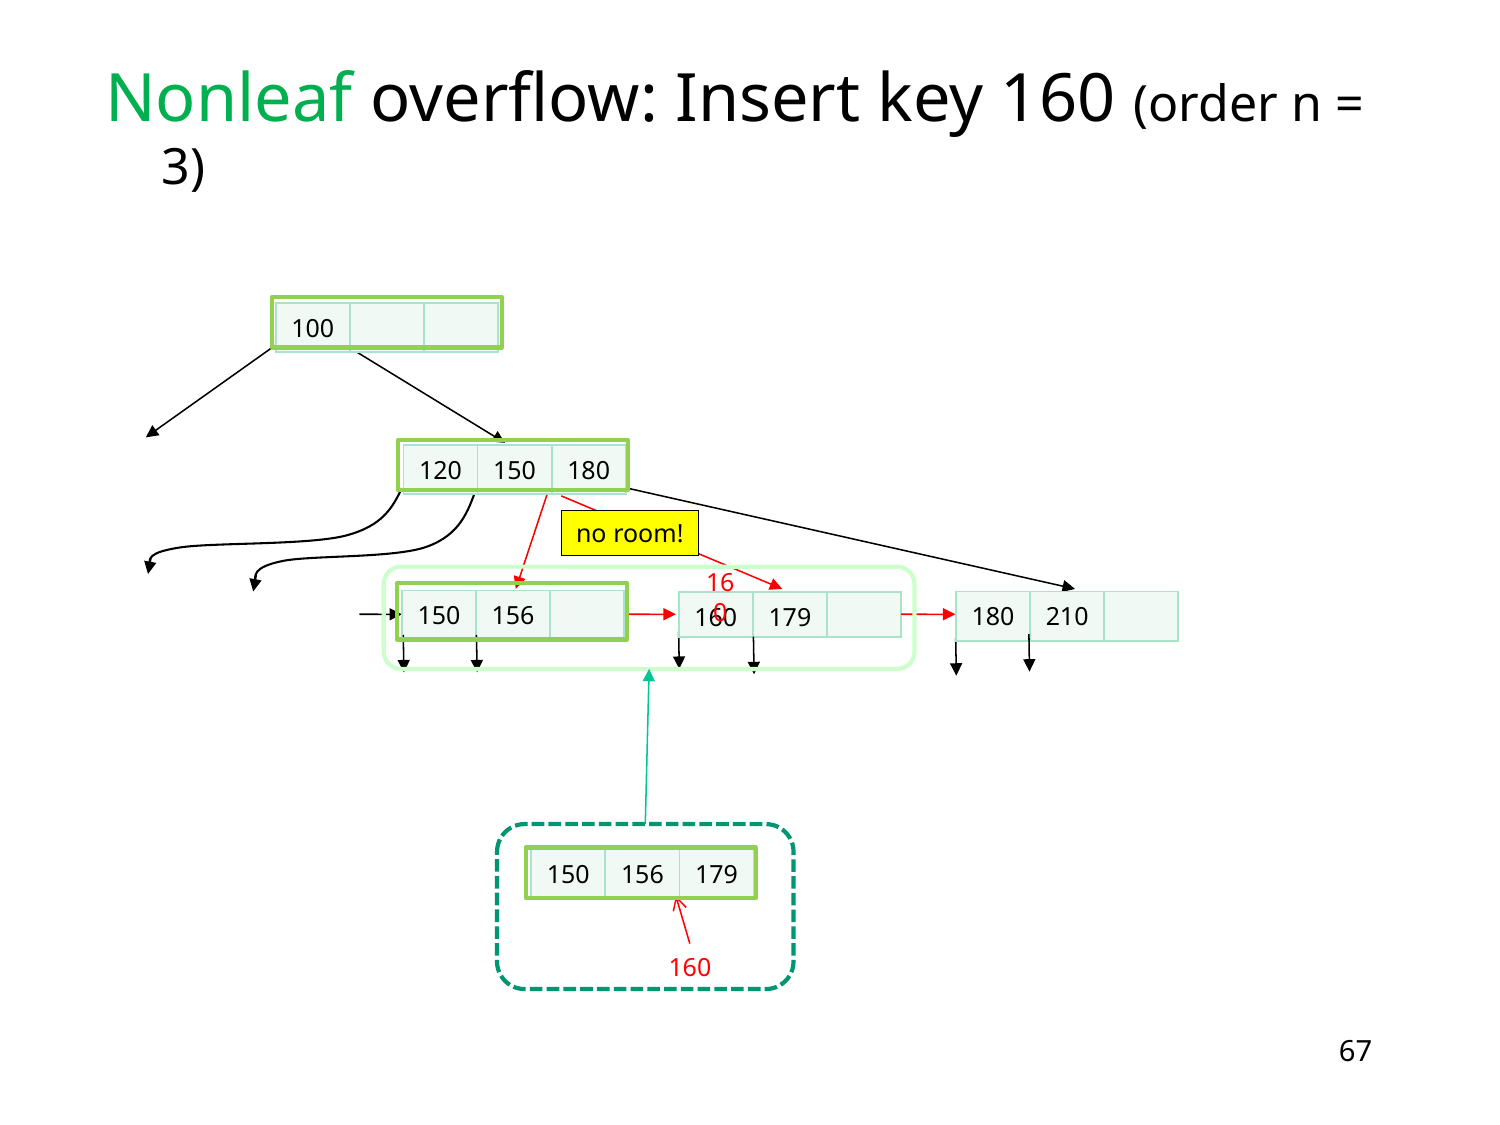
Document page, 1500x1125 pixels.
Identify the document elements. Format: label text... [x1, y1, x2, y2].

text_box 160 [684, 559, 756, 564]
text_box no room! [561, 510, 699, 556]
table_header 180 [957, 592, 1029, 640]
text_box [917, 608, 956, 621]
text_box [524, 845, 758, 900]
text_box [144, 560, 155, 574]
text_box [1023, 634, 1036, 672]
text_box [396, 438, 630, 492]
text_box [145, 348, 270, 438]
text_box [249, 574, 262, 592]
text_box Nonleaf overflow: Insert key 160 (order n = 3) [90, 47, 1422, 145]
text_box [381, 564, 917, 672]
text_box [630, 488, 1075, 591]
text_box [675, 895, 691, 944]
text_box [494, 821, 796, 992]
table_header [1105, 592, 1177, 640]
text_box [358, 353, 502, 438]
text_box [949, 642, 963, 676]
slide_number 67 [1074, 1024, 1388, 1101]
table_header 210 [1031, 592, 1103, 640]
text_box [255, 495, 474, 581]
text_box [149, 489, 401, 566]
text_box [270, 295, 504, 350]
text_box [644, 668, 650, 825]
